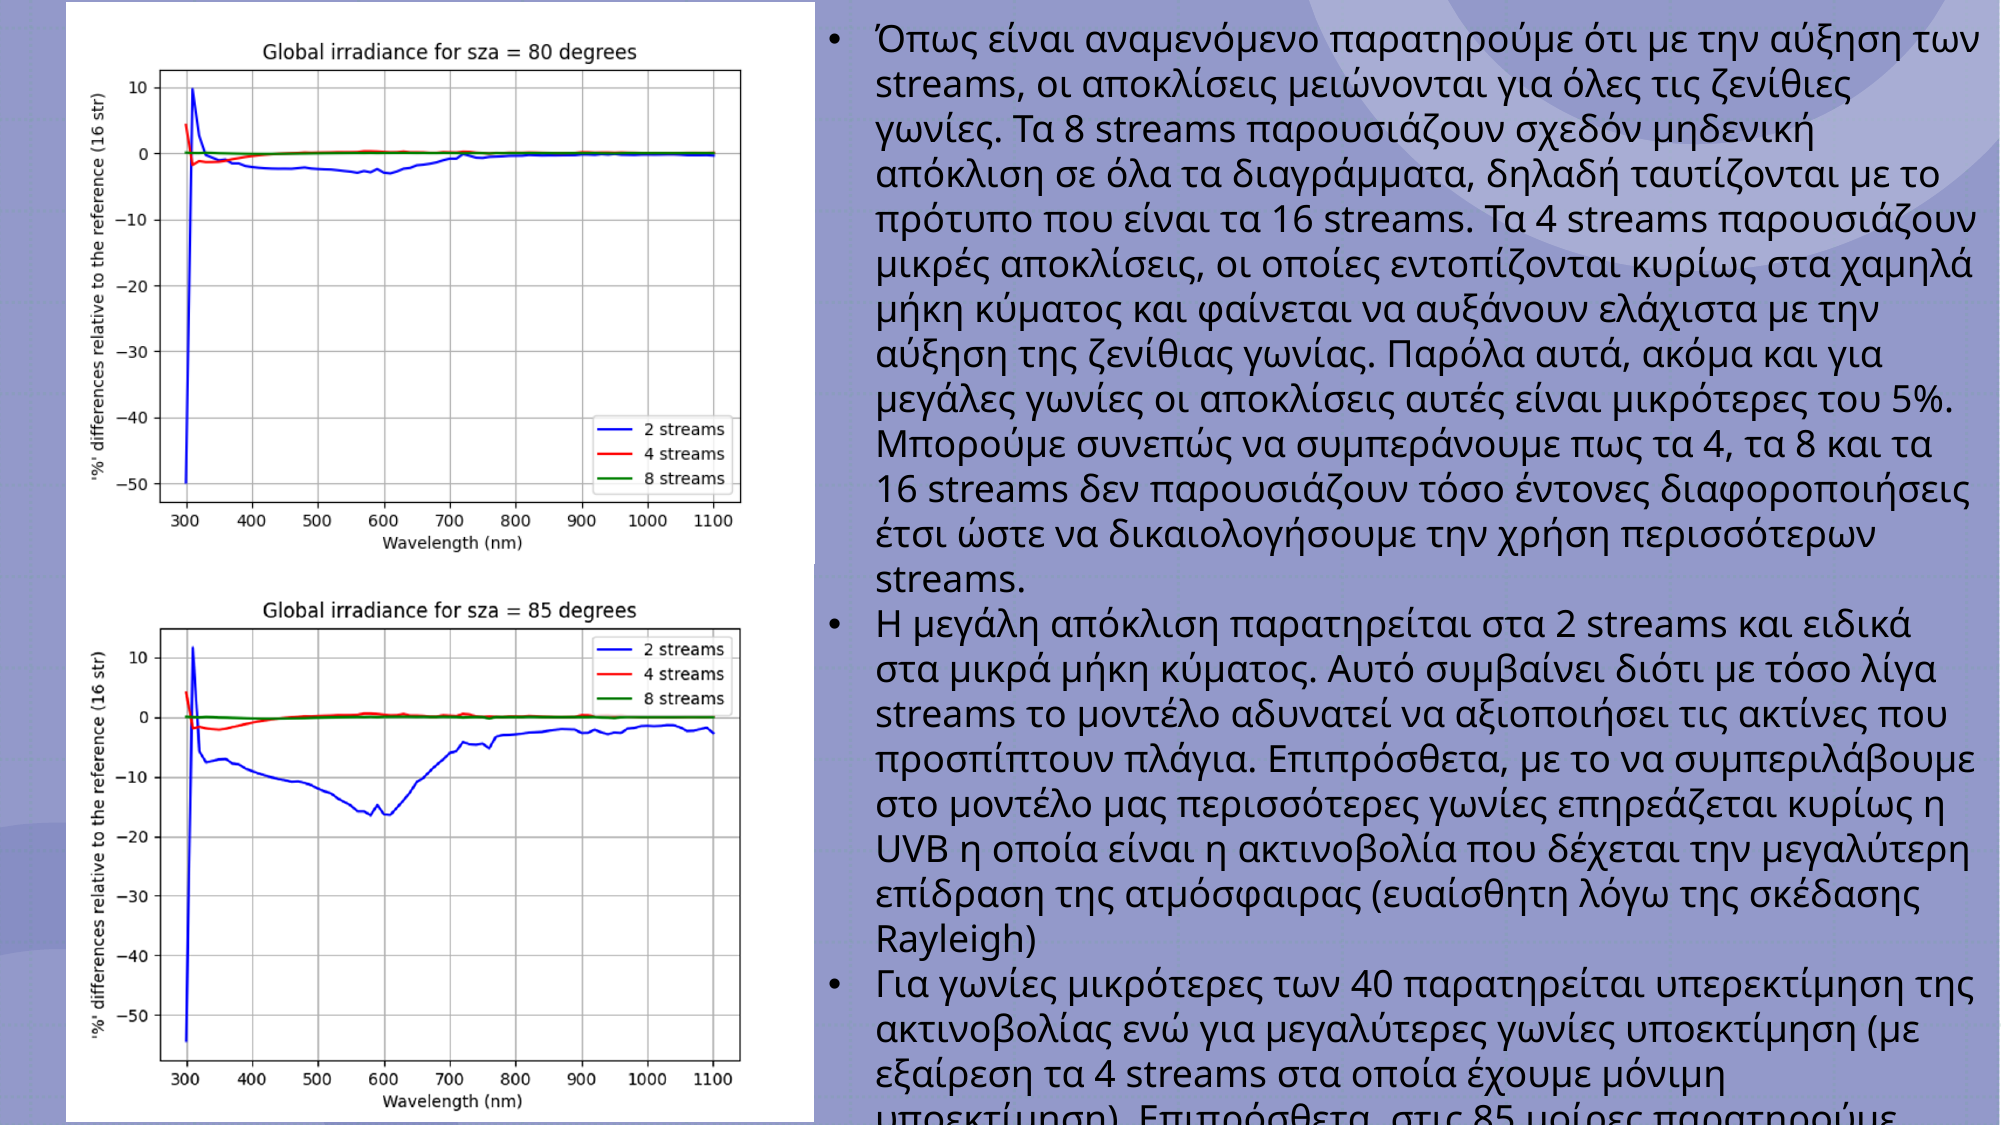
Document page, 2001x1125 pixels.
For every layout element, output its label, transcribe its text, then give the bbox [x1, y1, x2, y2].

text_box Όπως είναι αναμενόμενο παρατηρούμε ότι με την αύξηση των streams, οι αποκλίσεις μειώνονται για όλες τις ζενίθιες γωνίες. Τα 8 streams παρουσιάζουν σχεδόν μηδενική απόκλιση σε όλα τα διαγράμματα, δηλαδή ταυτίζονται με το πρότυπο που είναι τα 16 streams. Τα 4 streams παρουσιάζουν μικρές αποκλίσεις, οι οποίες εντοπίζονται κυρίως στα χαμηλά μήκη κύματος και φαίνεται να αυξάνουν ελάχιστα με την αύξηση της ζενίθιας γωνίας. Παρόλα αυτά, ακόμα και για μεγάλες γωνίες οι αποκλίσεις αυτές είναι μικρότερες του 5%. Μπορούμε συνεπώς να συμπεράνουμε πως τα 4, τα 8 και τα 16 streams δεν παρουσιάζουν τόσο έντονες διαφοροποιήσεις έτσι ώστε να δικαιολογήσουμε την χρήση περισσότερων streams. Η μεγάλη απόκλιση παρατηρείται στα 2 streams και ειδικά στα μικρά μήκη κύματος. Αυτό συμβαίνει διότι με τόσο λίγα streams το μοντέλο αδυνατεί να αξιοποιήσει τις ακτίνες που προσπίπτουν πλάγια. Επιπρόσθετα, με το να συμπεριλάβουμε στο μοντέλο μας περισσότερες γωνίες επηρεάζεται κυρίως η UVB η οποία είναι η ακτινοβολία που δέχεται την μεγαλύτερη επίδραση της ατμόσφαιρας (ευαίσθητη λόγω της σκέδασης Rayleigh) Για γωνίες μικρότερες των 40 παρατηρείται υπερεκτίμηση της ακτινοβολίας ενώ για μεγαλύτερες γωνίες υποεκτίμηση (με εξαίρεση τα 4 streams στα οποία έχουμε μόνιμη υποεκτίμηση). Επιπρόσθετα, στις 85 μοίρες παρατηρούμε σημαντική απόκλιση των 2 streams η οποία δεν περιορίζεται μόνο στα μικρά μήκη κύματος. Η γενική τάση είναι ότι οι αποκλίσεις αυξάνουν με την αύξηση της ζενίθιας γωνίας. [813, 8, 2000, 1125]
picture [66, 2, 815, 1122]
